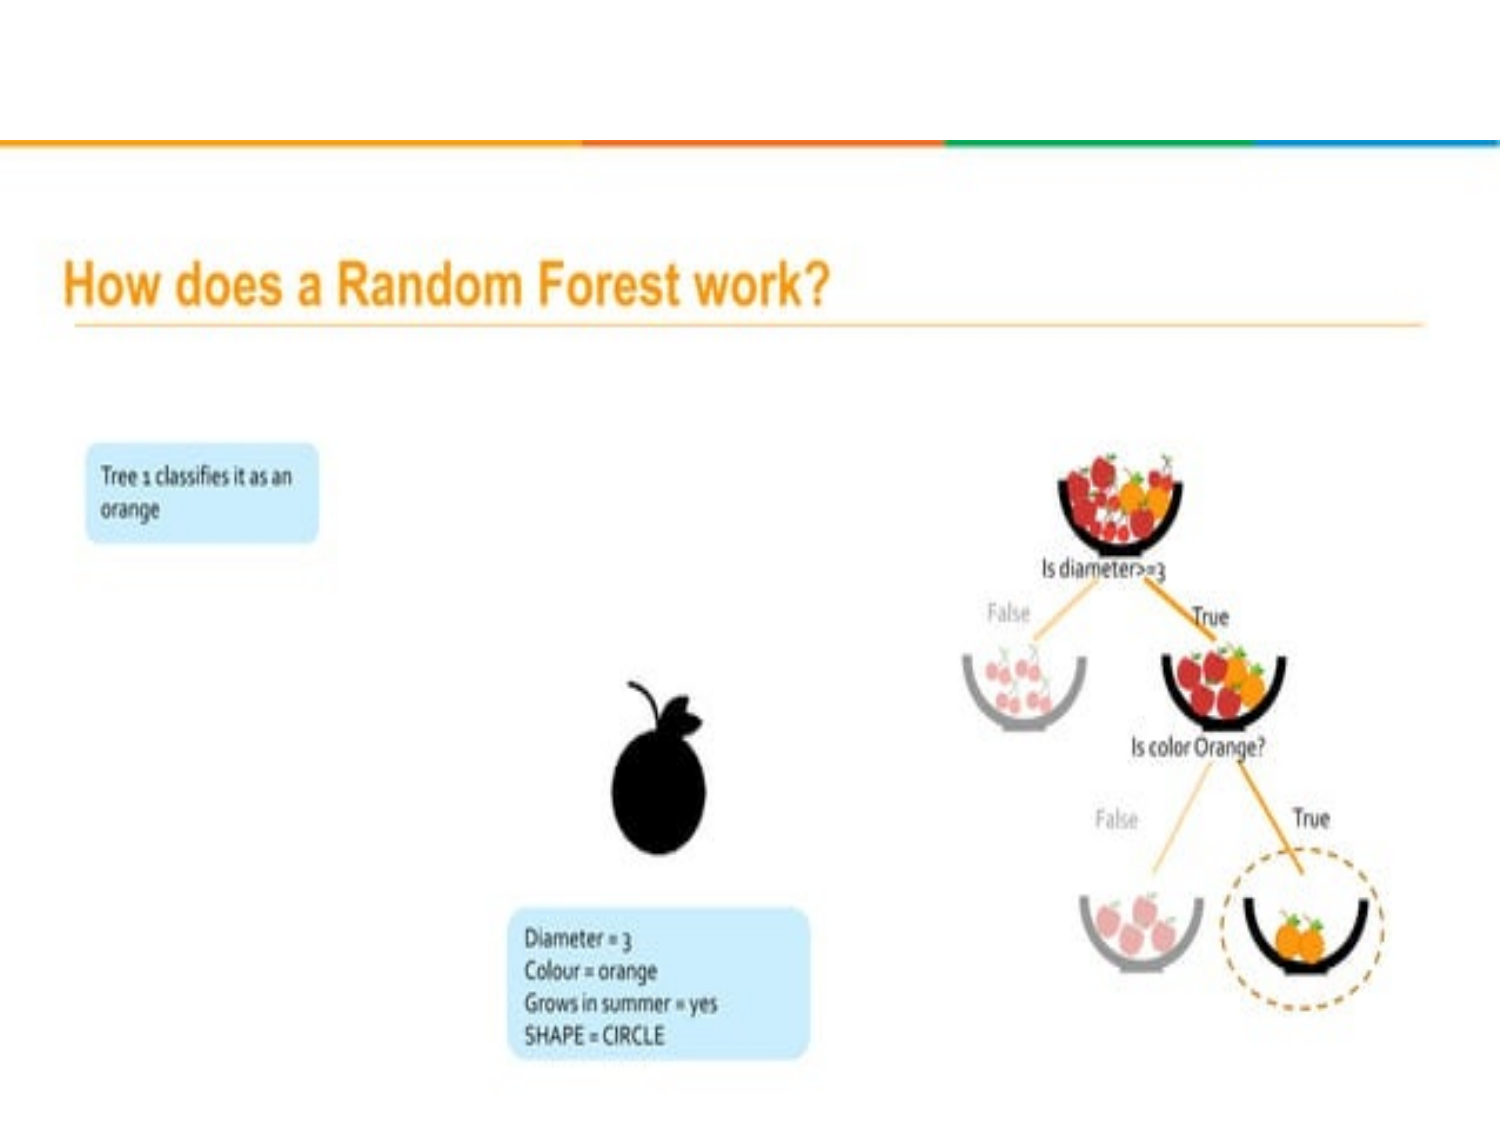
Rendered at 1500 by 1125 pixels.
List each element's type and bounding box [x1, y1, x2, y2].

picture [0, 139, 1500, 1125]
